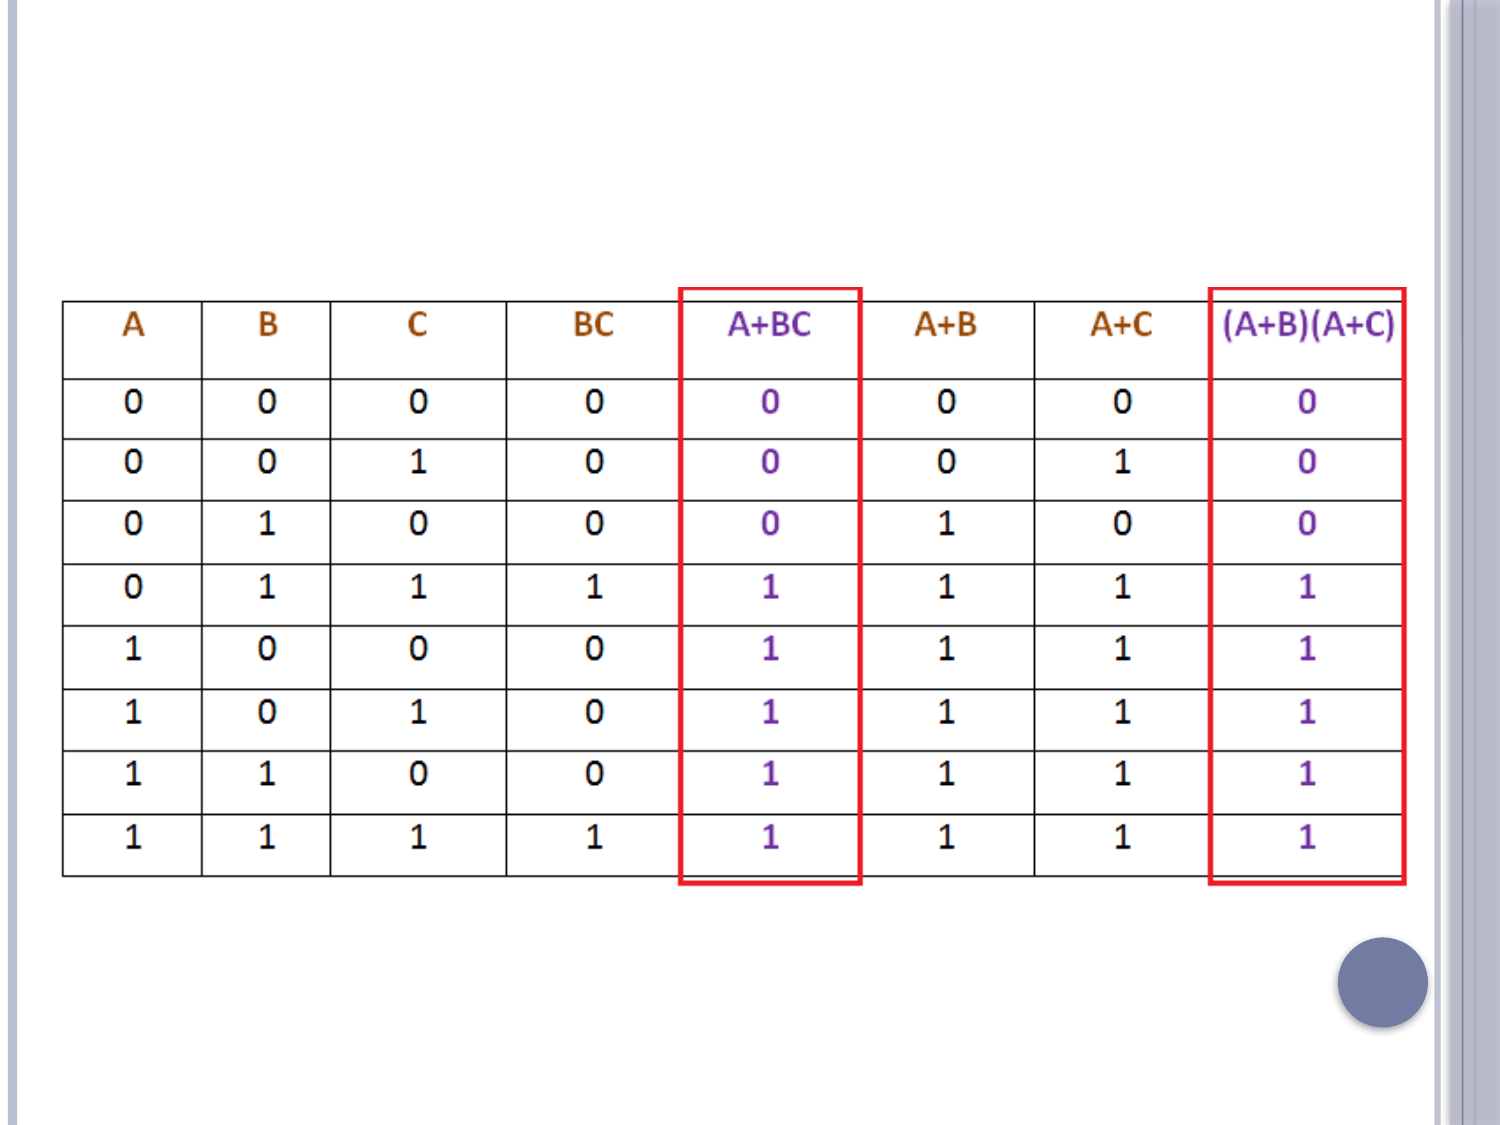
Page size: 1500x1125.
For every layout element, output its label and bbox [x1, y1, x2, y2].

list [49, 286, 1430, 888]
